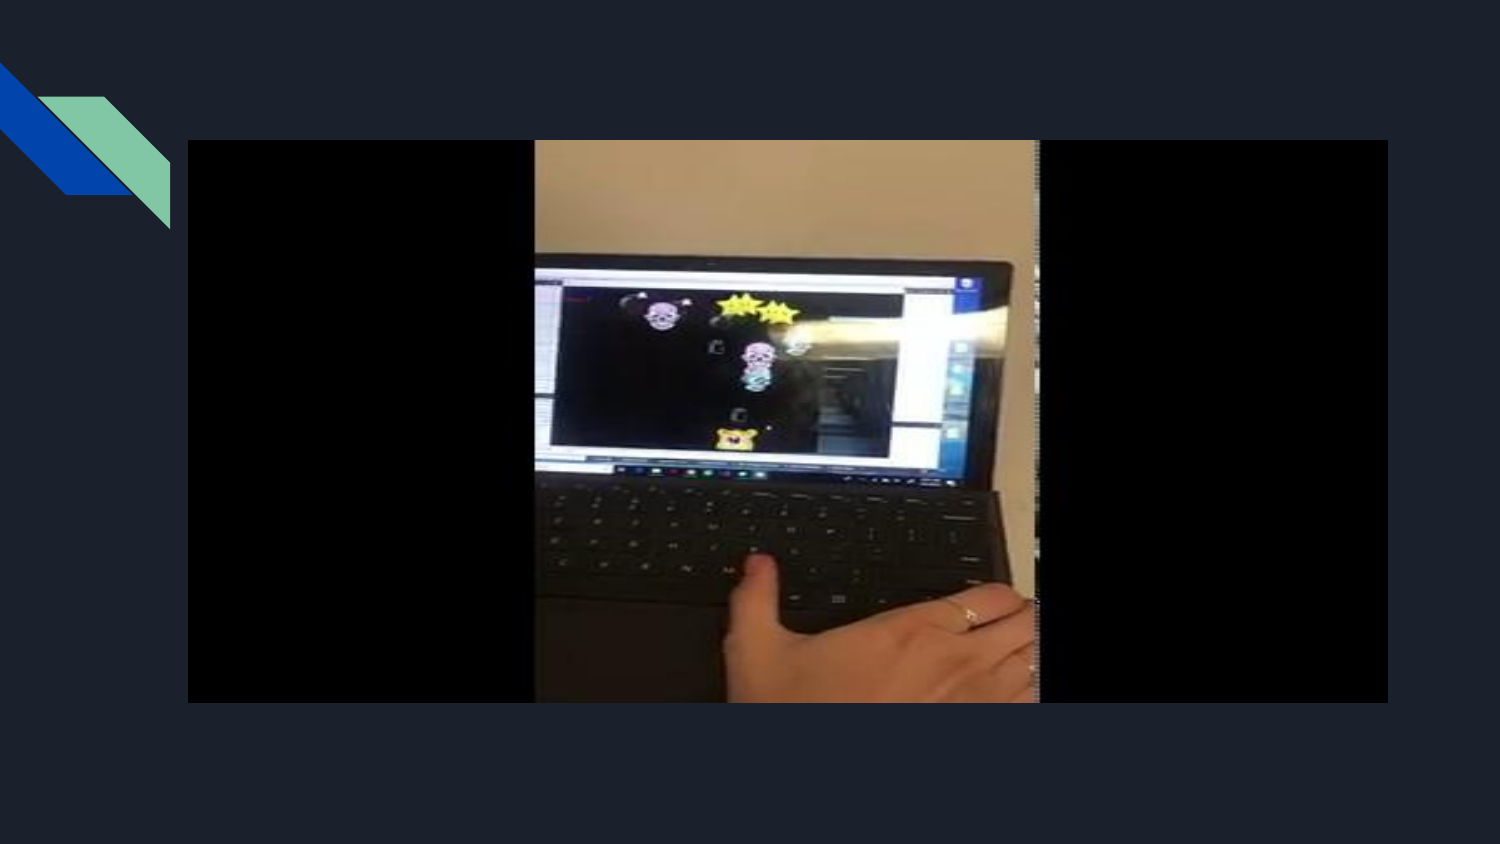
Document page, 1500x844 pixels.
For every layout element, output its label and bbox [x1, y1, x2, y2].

picture [188, 140, 1388, 704]
